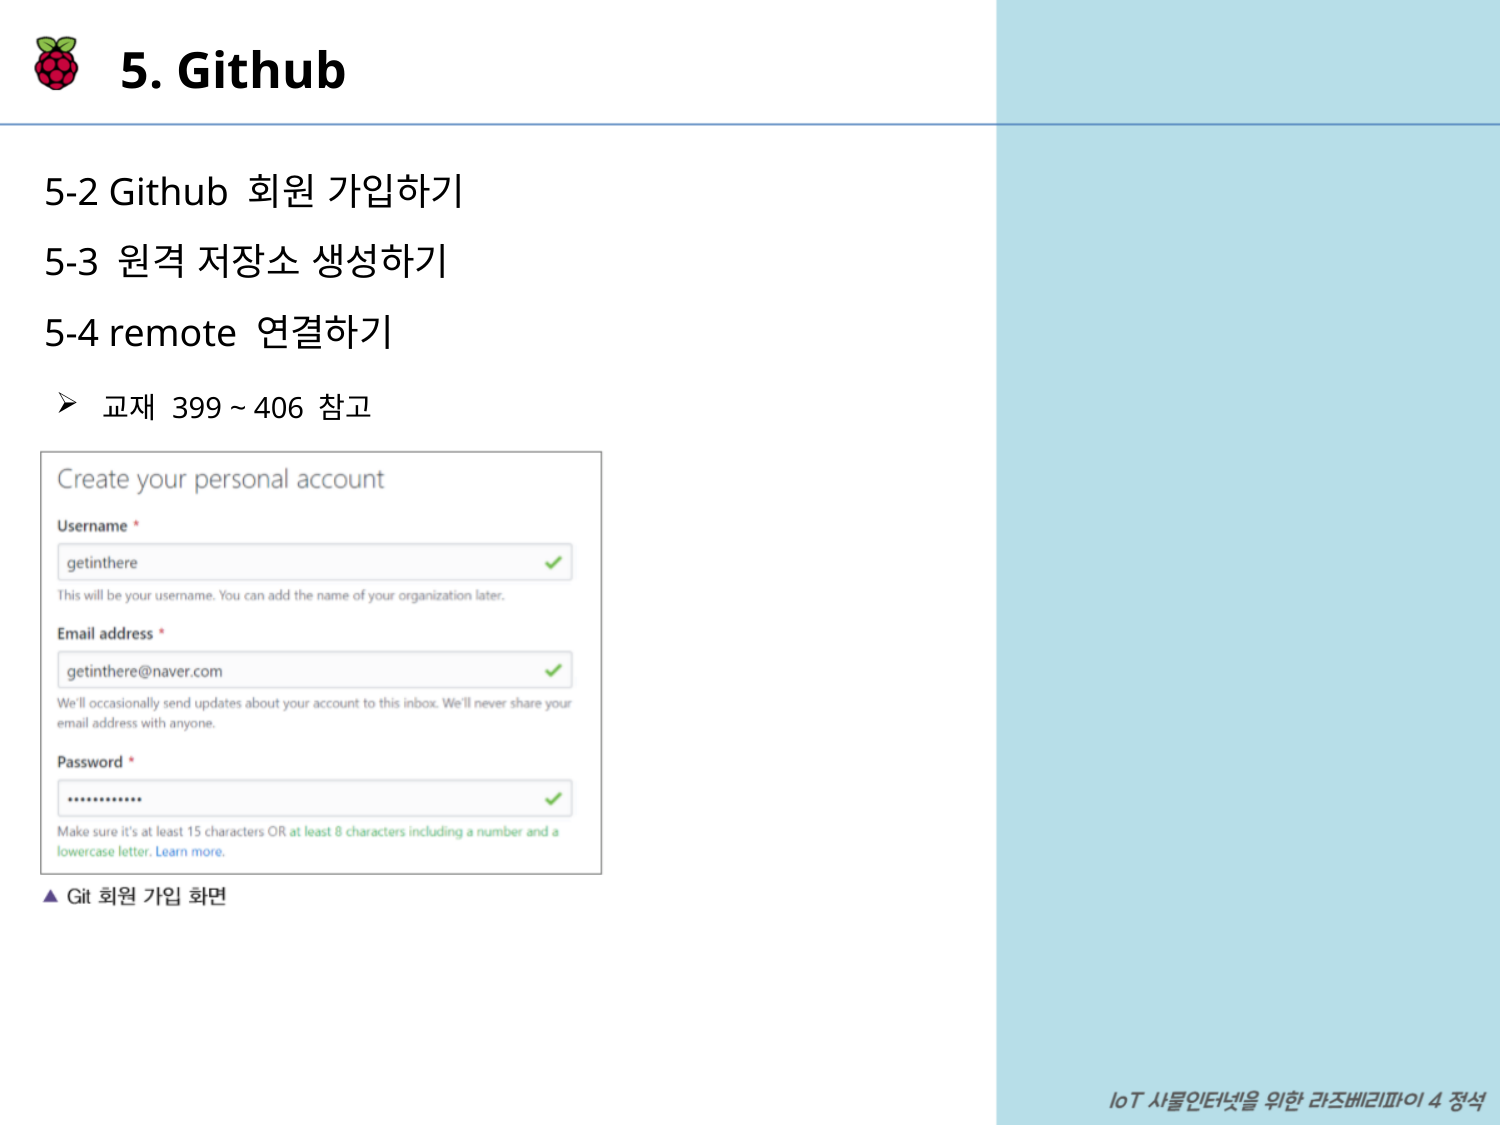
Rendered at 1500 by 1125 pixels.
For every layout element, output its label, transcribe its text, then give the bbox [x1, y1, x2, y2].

text_box 5. Github [106, 30, 1406, 106]
text_box 5-2 Github 회원 가입하기 [29, 160, 923, 221]
picture [0, 0, 1500, 1125]
text_box 교재 399 ~ 406 참고 [41, 382, 1004, 432]
text_box 5-4 remote 연결하기 [29, 301, 923, 361]
text_box 5-3 원격 저장소 생성하기 [29, 230, 923, 290]
